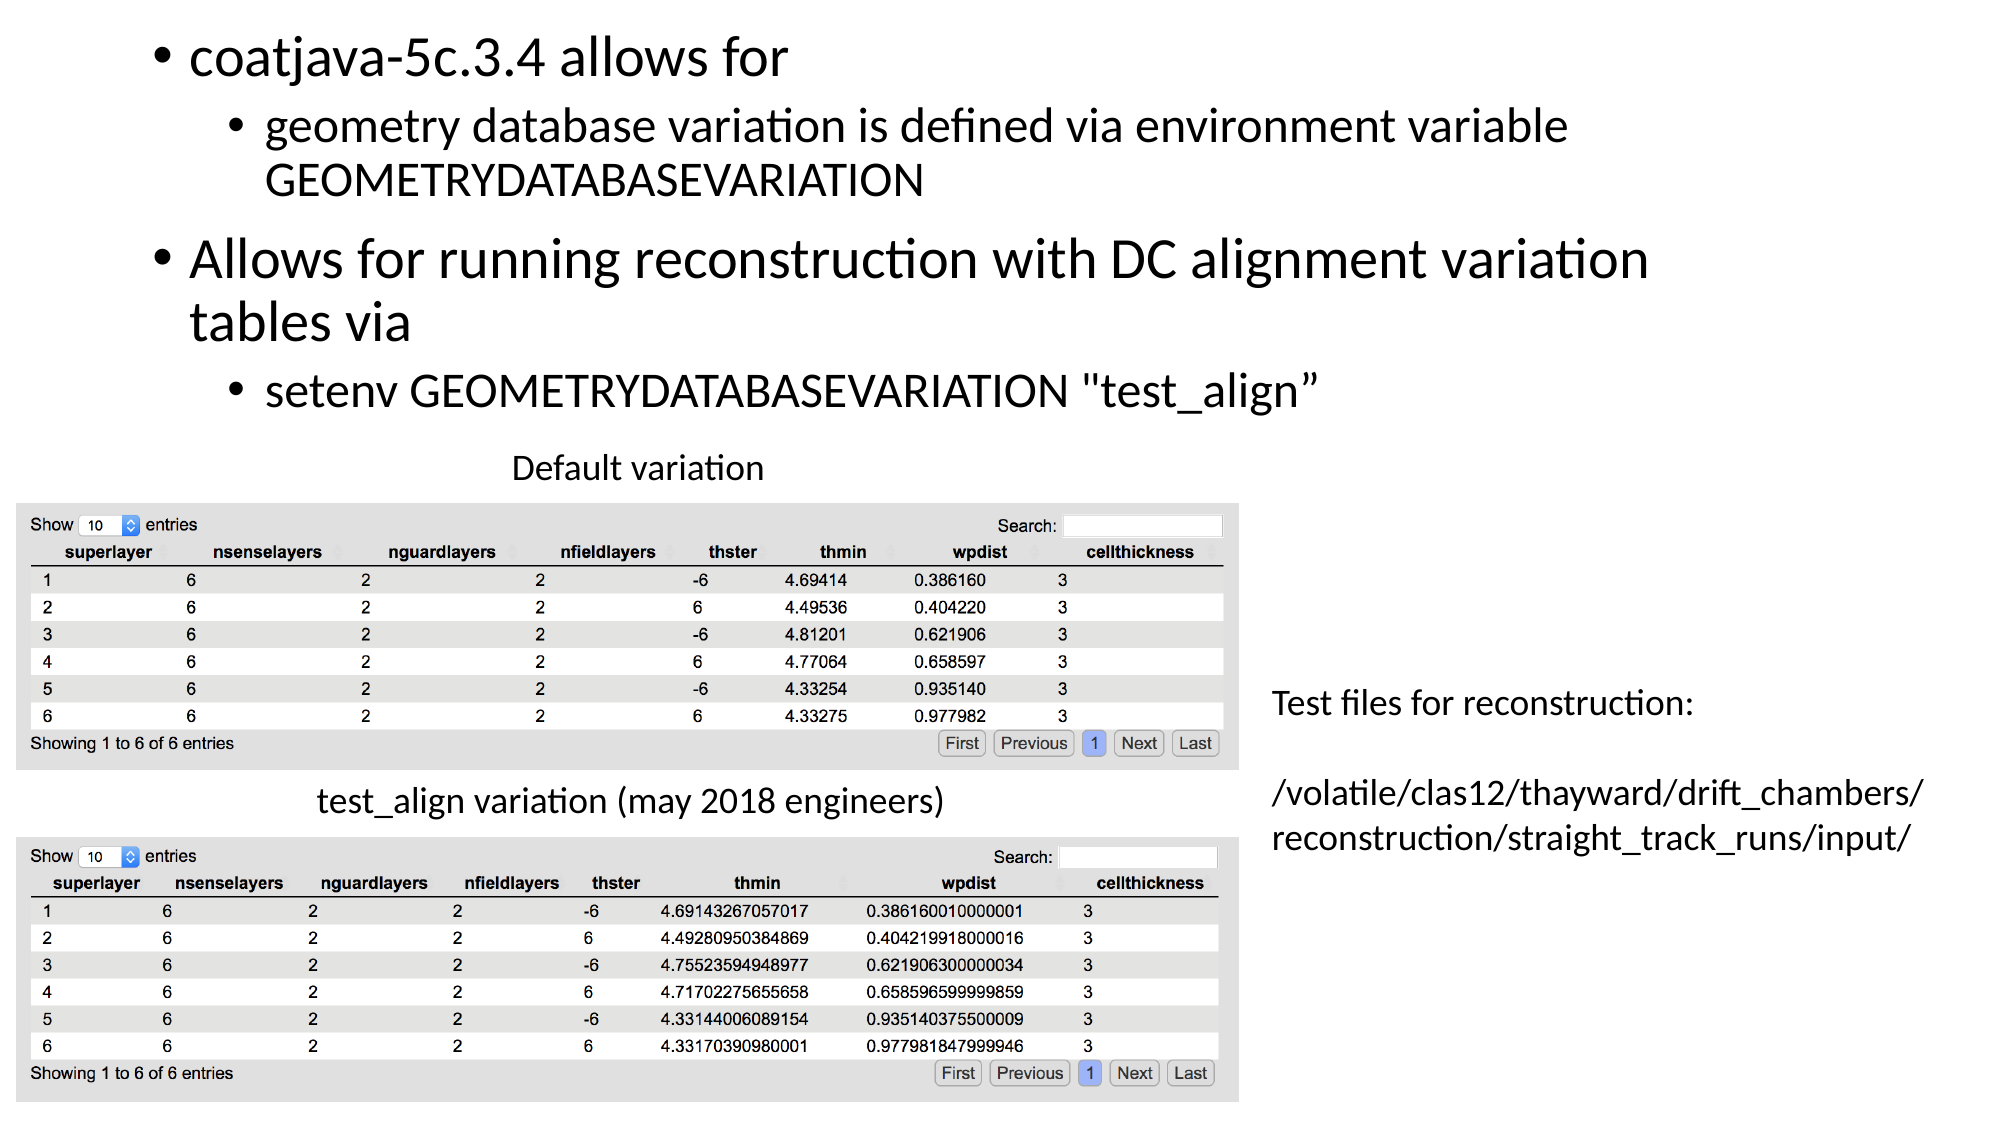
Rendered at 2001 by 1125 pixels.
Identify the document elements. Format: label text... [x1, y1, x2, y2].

picture [16, 837, 1239, 1103]
picture [16, 503, 1239, 770]
list coatjava-5c.3.4 allows for geometry database variation is defined via environment variable GEOMETRYDATABASEVARIATION Allows for running reconstruction with DC alignment variation tables via setenv GEOMETRYDATABASEVARIATION "test_align” [137, 19, 1803, 436]
text_box Default variation [497, 435, 1400, 496]
text_box test_align variation (may 2018 engineers) [301, 770, 1205, 829]
text_box Test files for reconstruction: /volatile/clas12/thayward/drift_chambers/reconstruction/straight_track_runs/input/ [1257, 670, 1962, 866]
